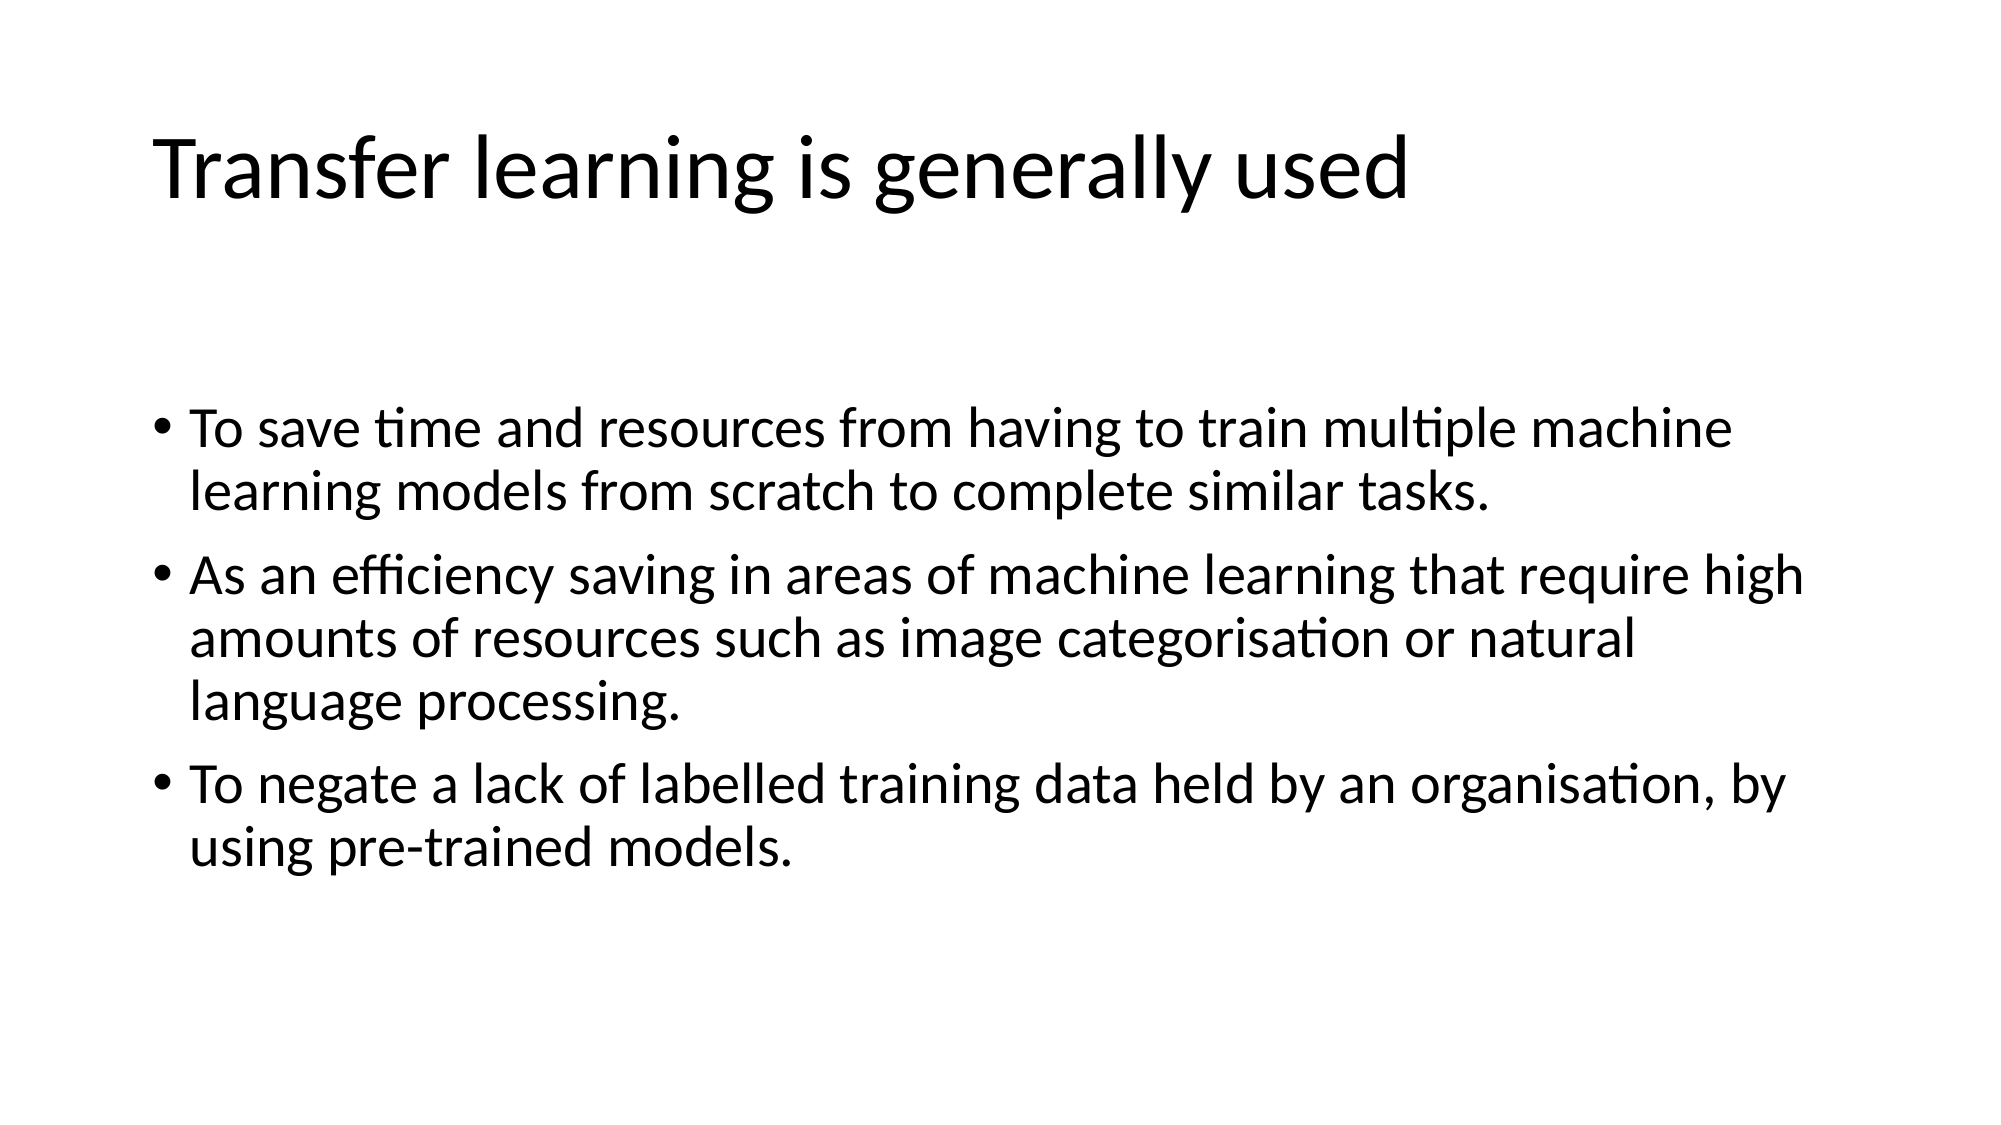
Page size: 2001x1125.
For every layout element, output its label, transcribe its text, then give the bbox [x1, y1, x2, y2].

title Transfer learning is generally used [137, 59, 1863, 278]
list To save time and resources from having to train multiple machine learning models from scratch to complete similar tasks. As an efficiency saving in areas of machine learning that require high amounts of resources such as image categorisation or natural language processing. To negate a lack of labelled training data held by an organisation, by using pre-trained models. [137, 299, 1863, 1014]
